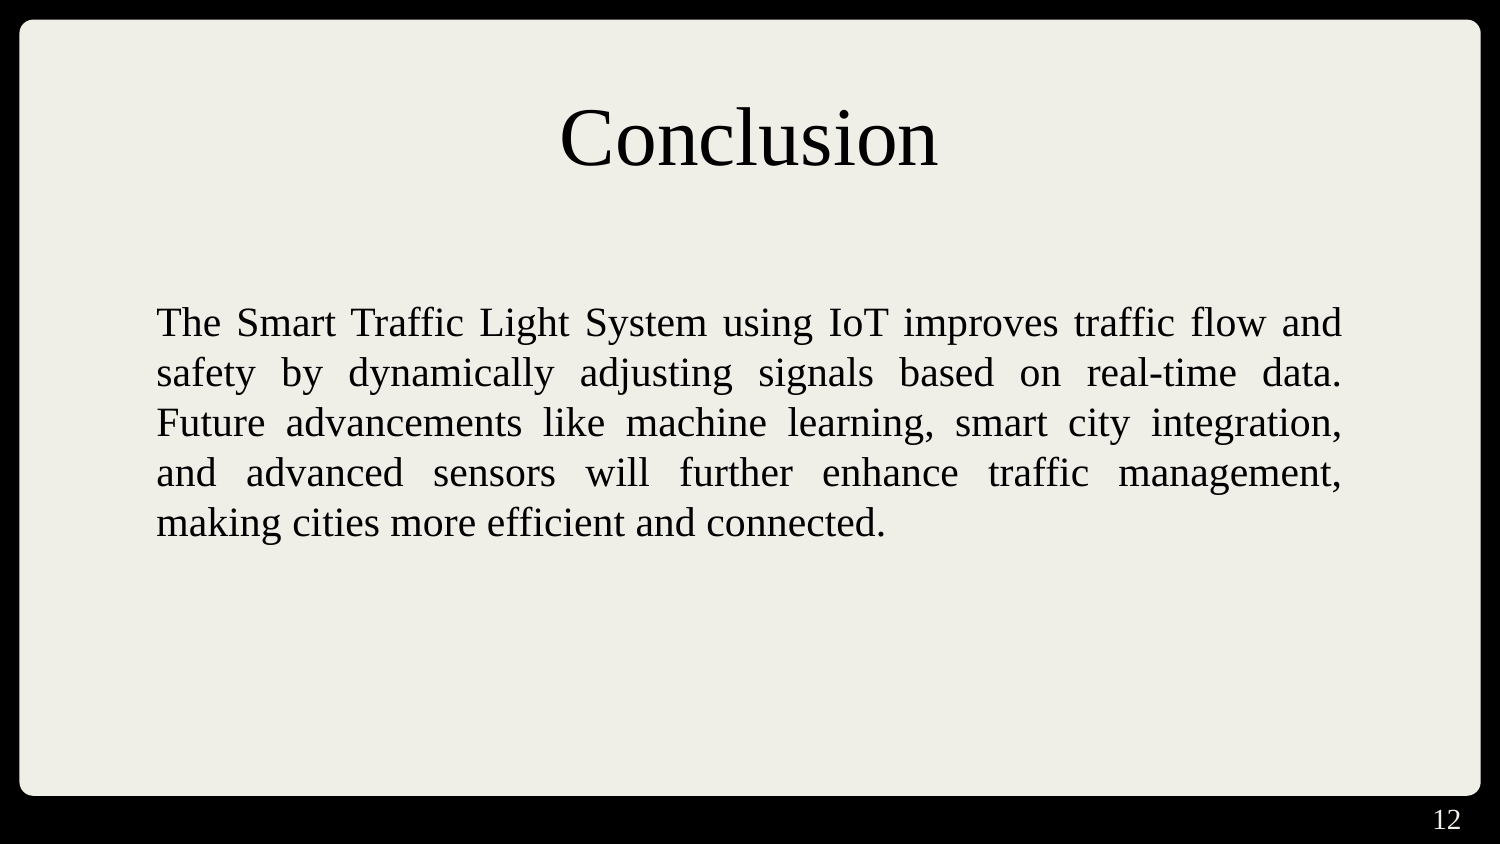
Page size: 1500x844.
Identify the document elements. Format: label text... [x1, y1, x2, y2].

title Conclusion [544, 66, 956, 182]
list The Smart Traffic Light System using IoT improves traffic flow and safety by dynamically adjusting signals based on real-time data. Future advancements like machine learning, smart city integration, and advanced sensors will further enhance traffic management, making cities more efficient and connected. [141, 279, 1359, 565]
text_box 12 [1417, 792, 1484, 843]
